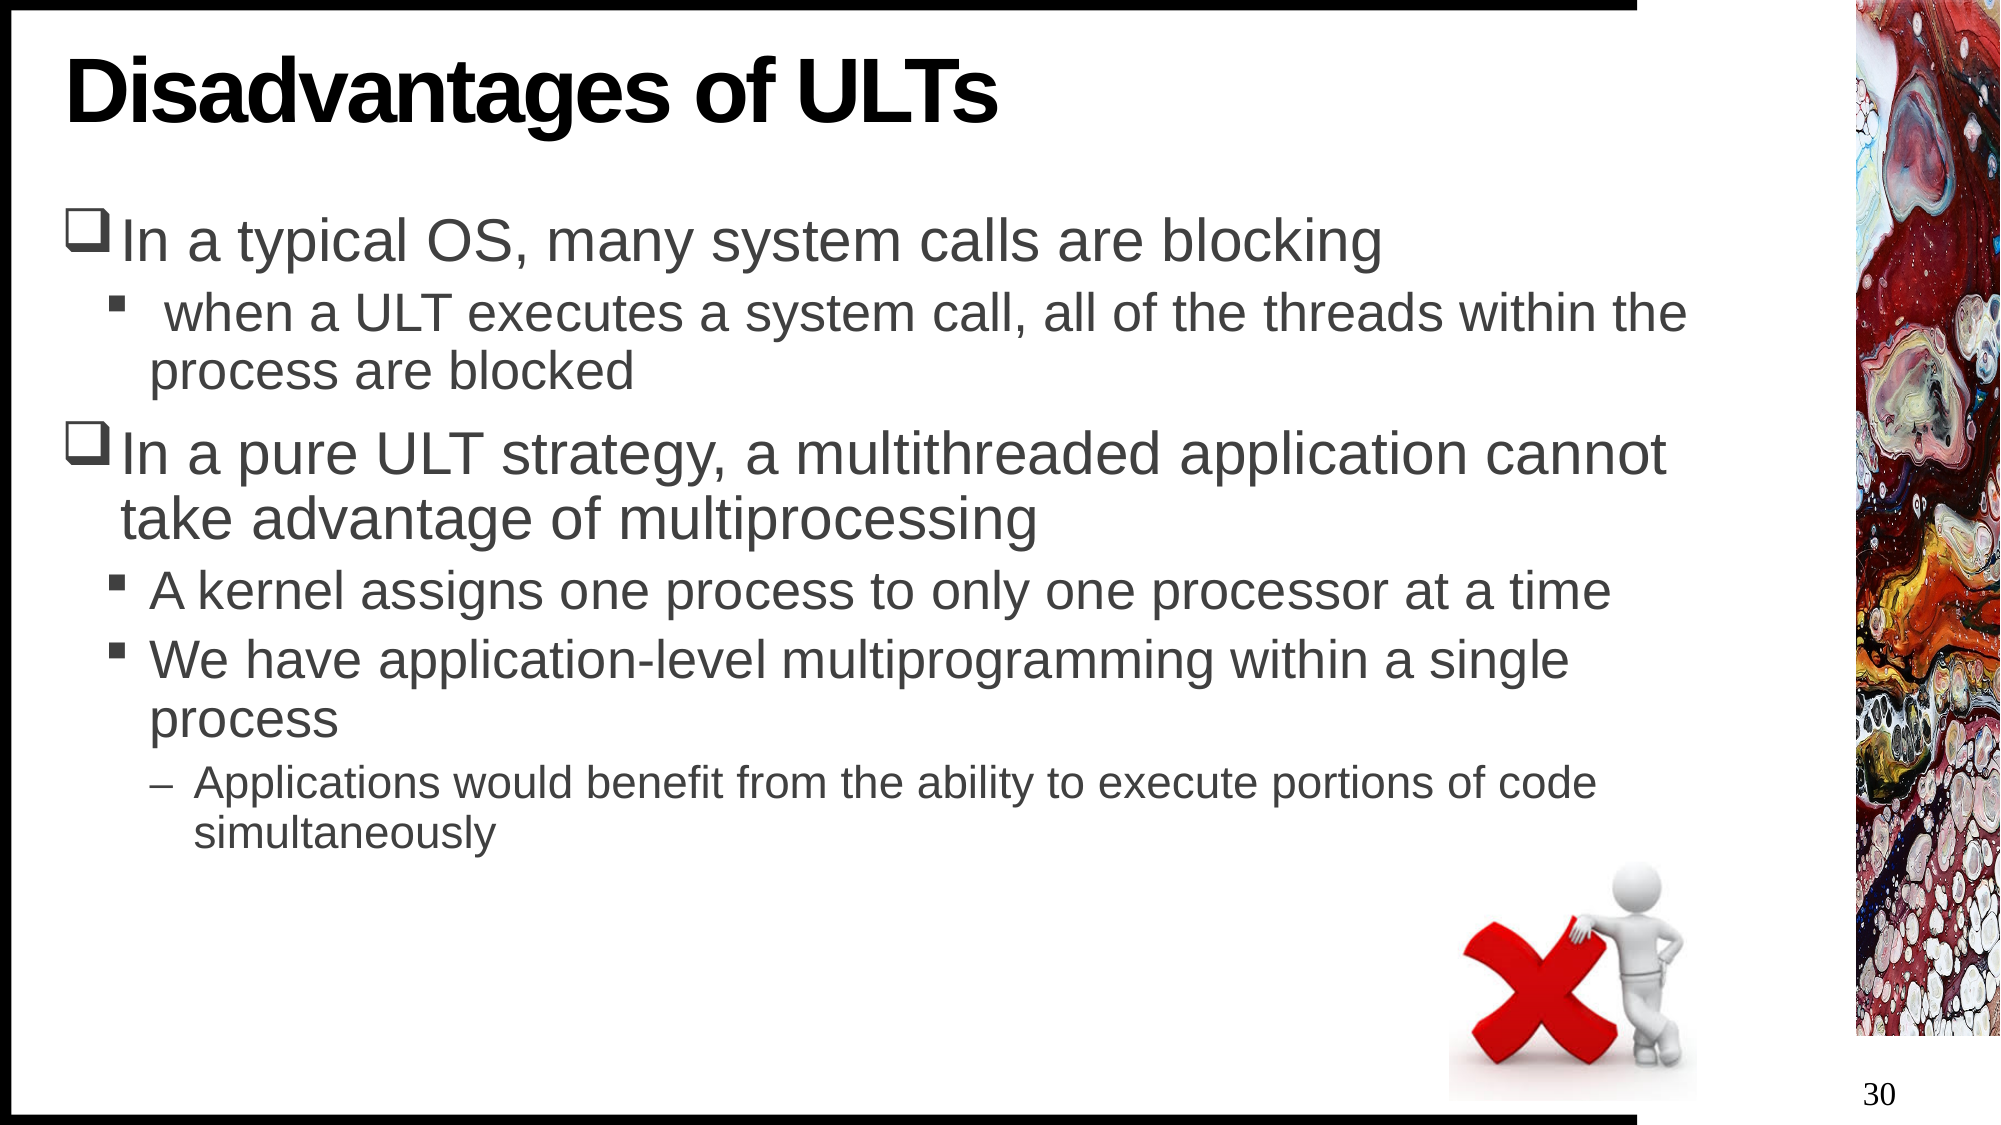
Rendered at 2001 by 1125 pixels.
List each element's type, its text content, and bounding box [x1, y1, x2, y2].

picture [1449, 853, 1697, 1101]
title Disadvantages of ULTs [64, 37, 1573, 149]
picture [1856, 0, 2000, 1036]
list In a typical OS, many system calls are blocking when a ULT executes a system call, all of the threads within the process are blocked In a pure ULT strategy, a multithreaded application cannot take advantage of multiprocessing A kernel assigns one process to only one processor at a time We have application-level multiprogramming within a single process Applications would benefit from the ability to execute portions of code simultaneously [60, 209, 1771, 977]
slide_number 30 [1856, 1069, 1903, 1115]
